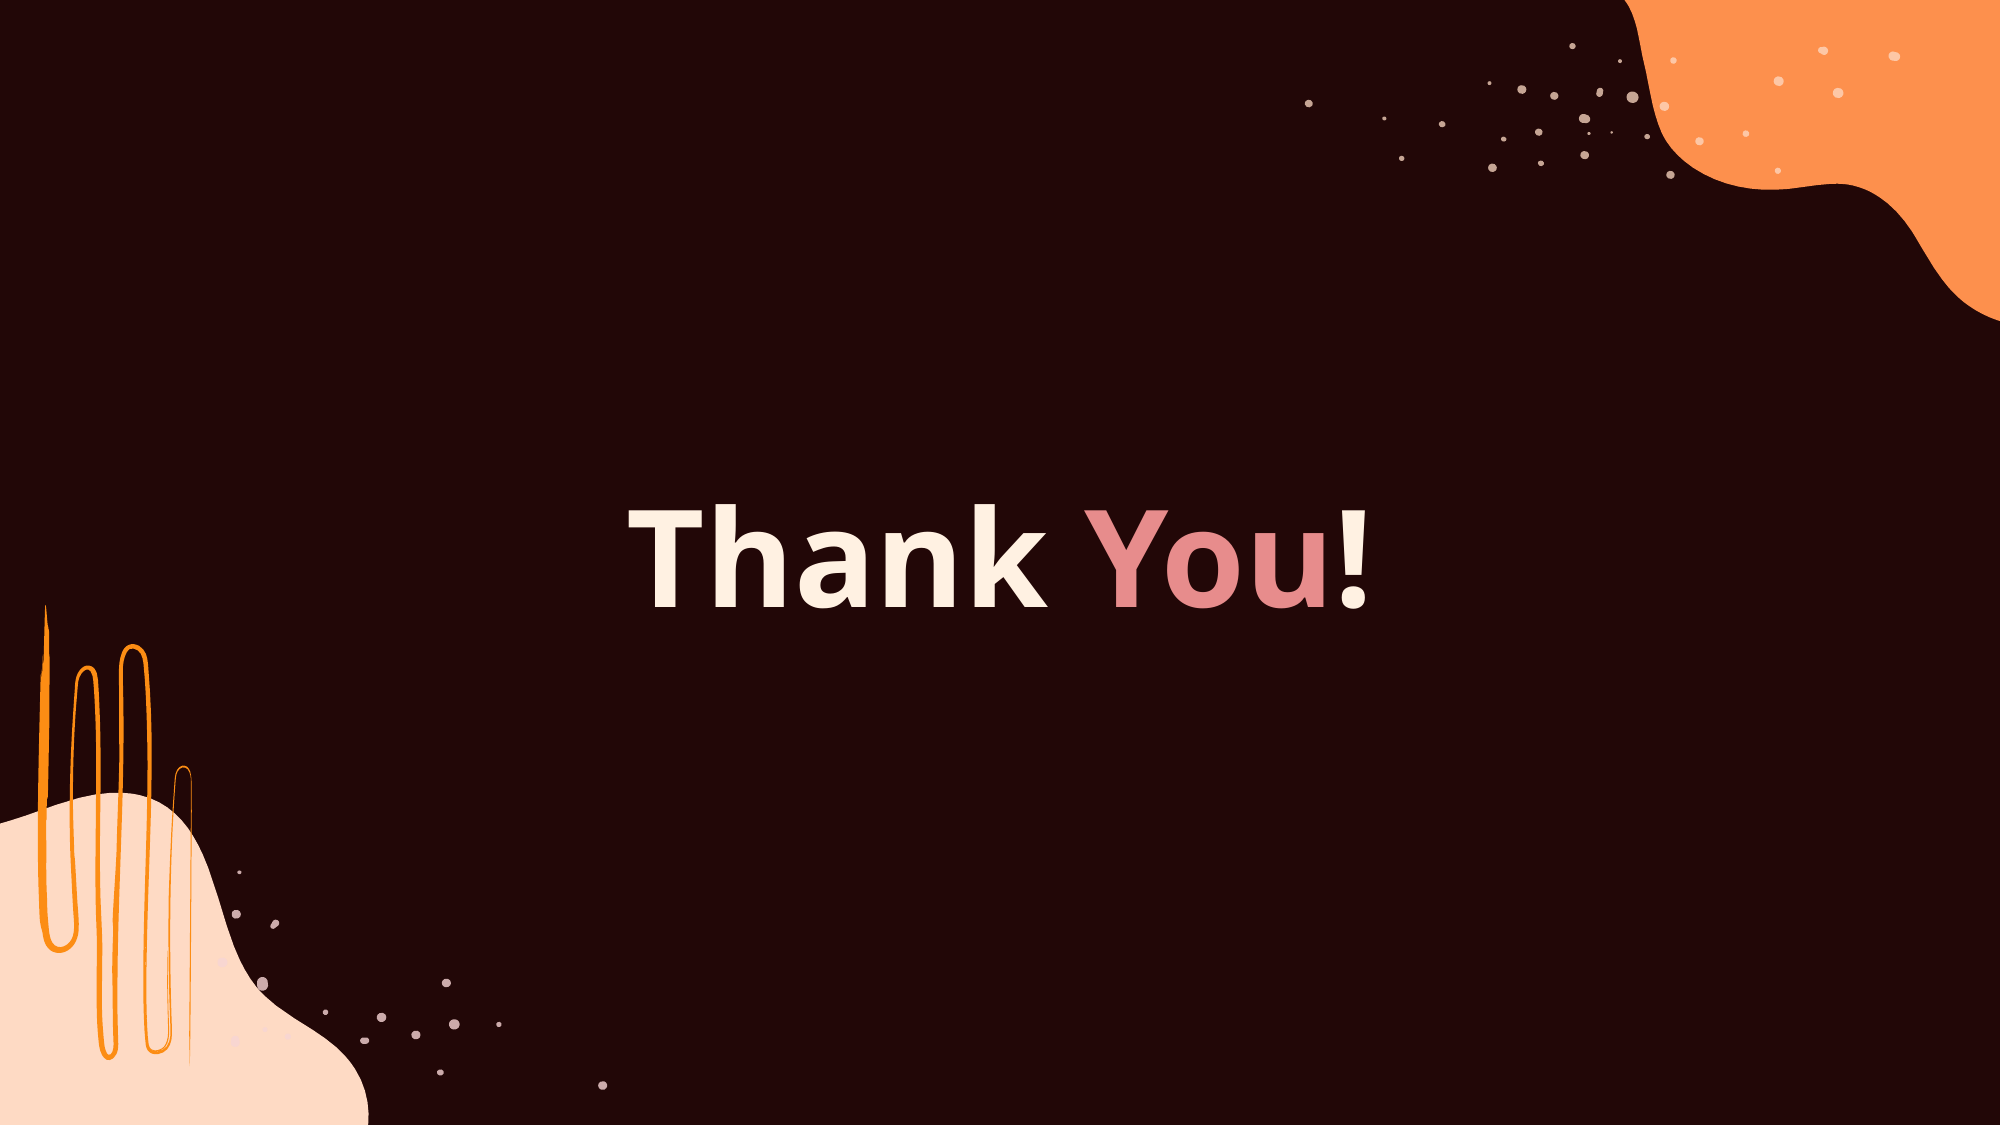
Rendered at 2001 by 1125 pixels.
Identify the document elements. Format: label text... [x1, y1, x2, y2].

title Thank You! [249, 252, 1750, 645]
